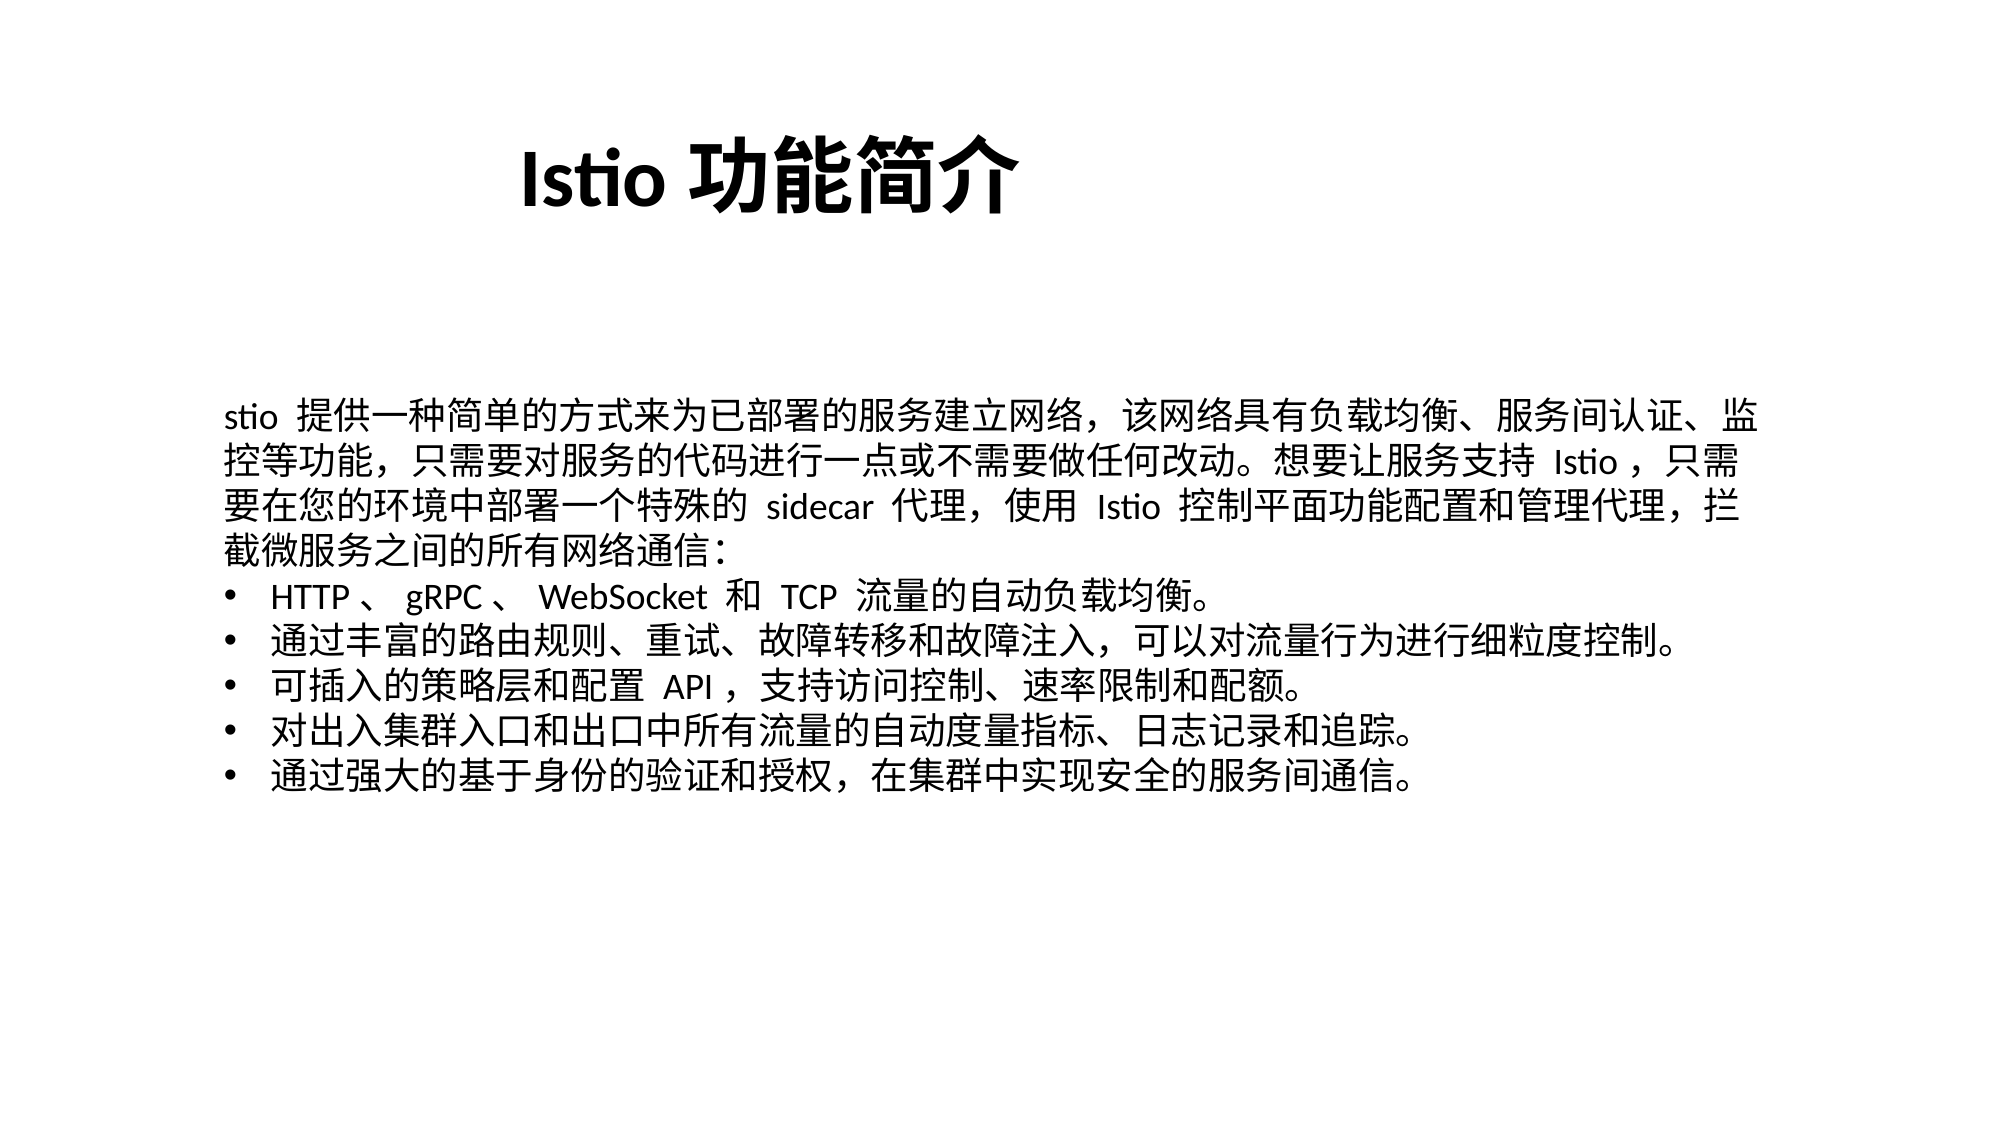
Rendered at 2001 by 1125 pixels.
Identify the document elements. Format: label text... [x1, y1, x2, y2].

text_box stio 提供一种简单的方式来为已部署的服务建立网络，该网络具有负载均衡、服务间认证、监控等功能，只需要对服务的代码进行一点或不需要做任何改动。想要让服务支持 Istio，只需要在您的环境中部署一个特殊的 sidecar 代理，使用 Istio 控制平面功能配置和管理代理，拦截微服务之间的所有网络通信： HTTP、gRPC、WebSocket 和 TCP 流量的自动负载均衡。 通过丰富的路由规则、重试、故障转移和故障注入，可以对流量行为进行细粒度控制。 可插入的策略层和配置 API，支持访问控制、速率限制和配额。 对出入集群入口和出口中所有流量的自动度量指标、日志记录和追踪。 通过强大的基于身份的验证和授权，在集群中实现安全的服务间通信。 [208, 384, 1791, 850]
text_box Istio功能简介 [504, 115, 1569, 231]
